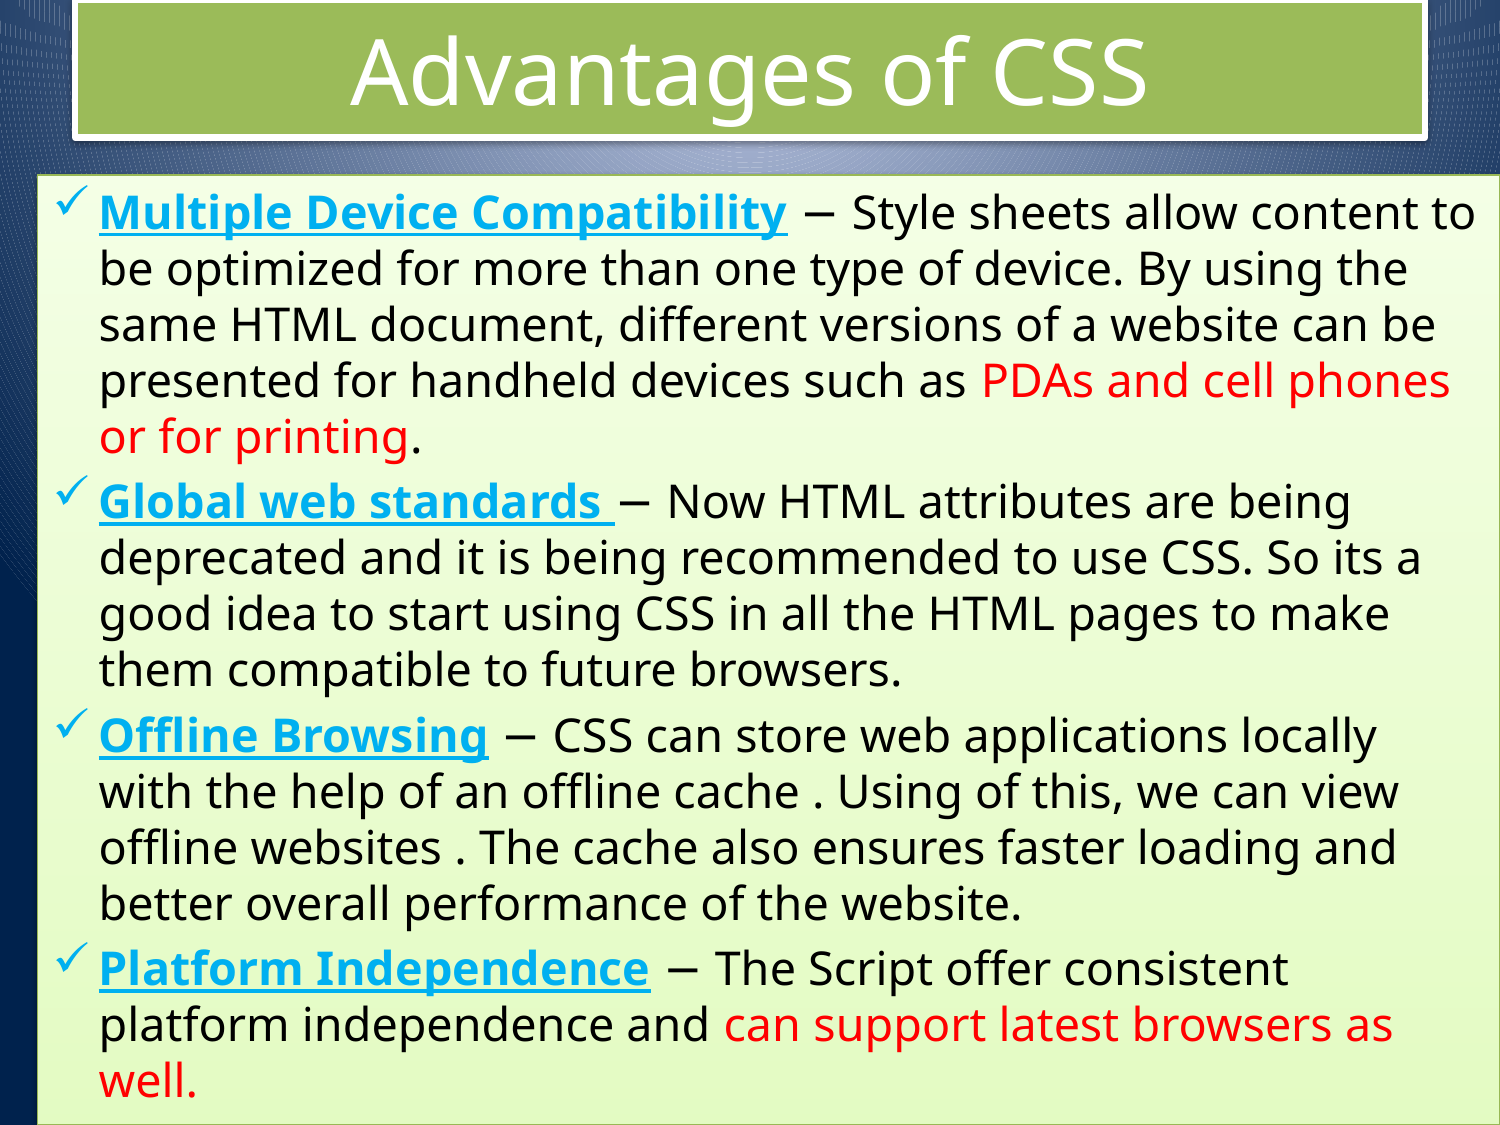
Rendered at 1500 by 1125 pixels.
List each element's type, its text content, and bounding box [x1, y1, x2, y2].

list Multiple Device Compatibility − Style sheets allow content to be optimized for more than one type of device. By using the same HTML document, different versions of a website can be presented for handheld devices such as PDAs and cell phones or for printing. Global web standards − Now HTML attributes are being deprecated and it is being recommended to use CSS. So its a good idea to start using CSS in all the HTML pages to make them compatible to future browsers. Offline Browsing − CSS can store web applications locally with the help of an offline cache . Using of this, we can view offline websites . The cache also ensures faster loading and better overall performance of the website. Platform Independence − The Script offer consistent platform independence and can support latest browsers as well. [37, 174, 1500, 1125]
title Advantages of CSS [72, 0, 1428, 141]
